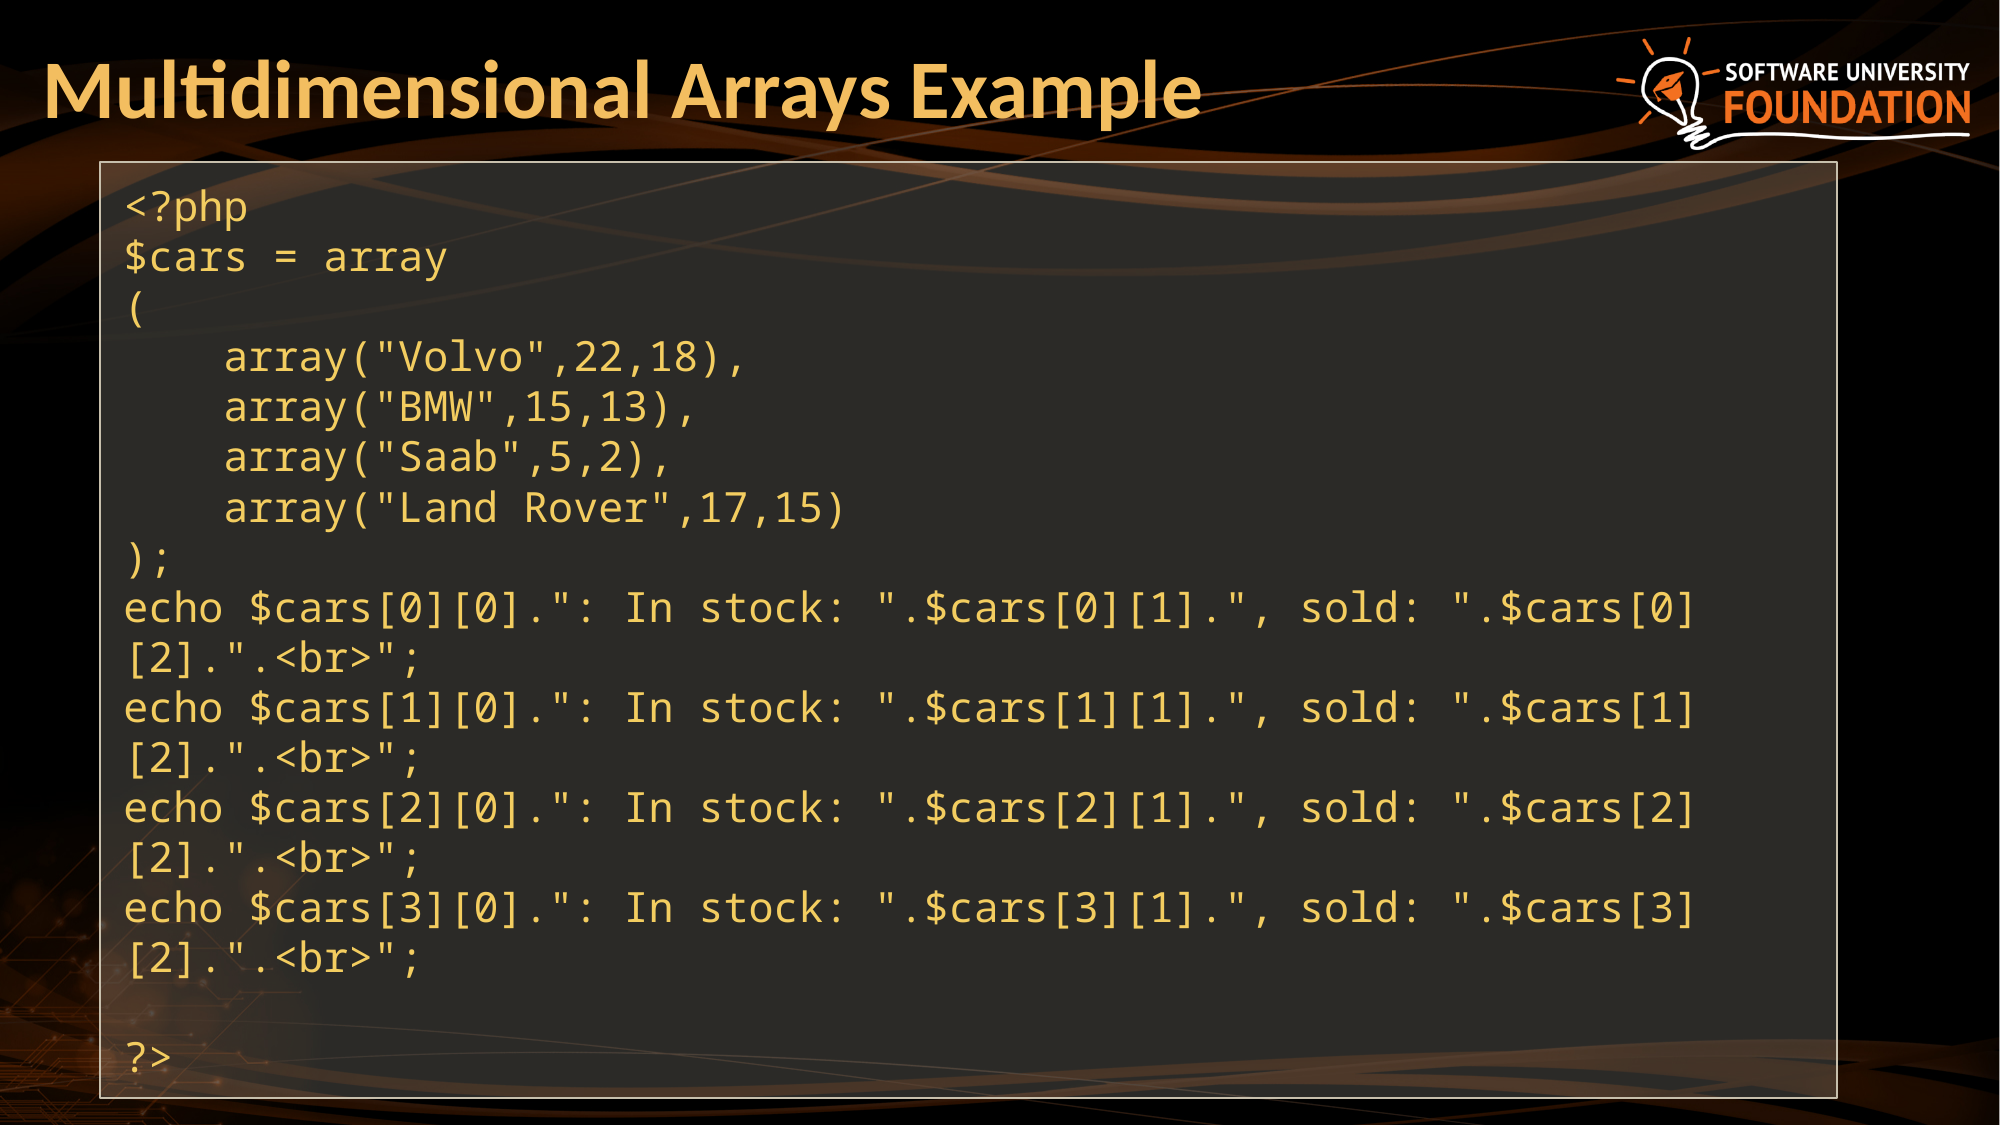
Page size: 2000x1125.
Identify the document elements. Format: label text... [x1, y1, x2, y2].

text_box <?php $cars = array ( array("Volvo",22,18), array("BMW",15,13), array("Saab",5,2), array("Land Rover",17,15) ); echo $cars[0][0].": In stock: ".$cars[0][1].", sold: ".$cars[0][2].".<br>"; echo $cars[1][0].": In stock: ".$cars[1][1].", sold: ".$cars[1][2].".<br>"; echo $cars[2][0].": In stock: ".$cars[2][1].", sold: ".$cars[2][2].".<br>"; echo $cars[3][0].": In stock: ".$cars[3][1].", sold: ".$cars[3][2].".<br>"; ?> [99, 162, 1838, 1099]
picture [0, 0, 2000, 1125]
title Multidimensional Arrays Example [24, 0, 1596, 183]
